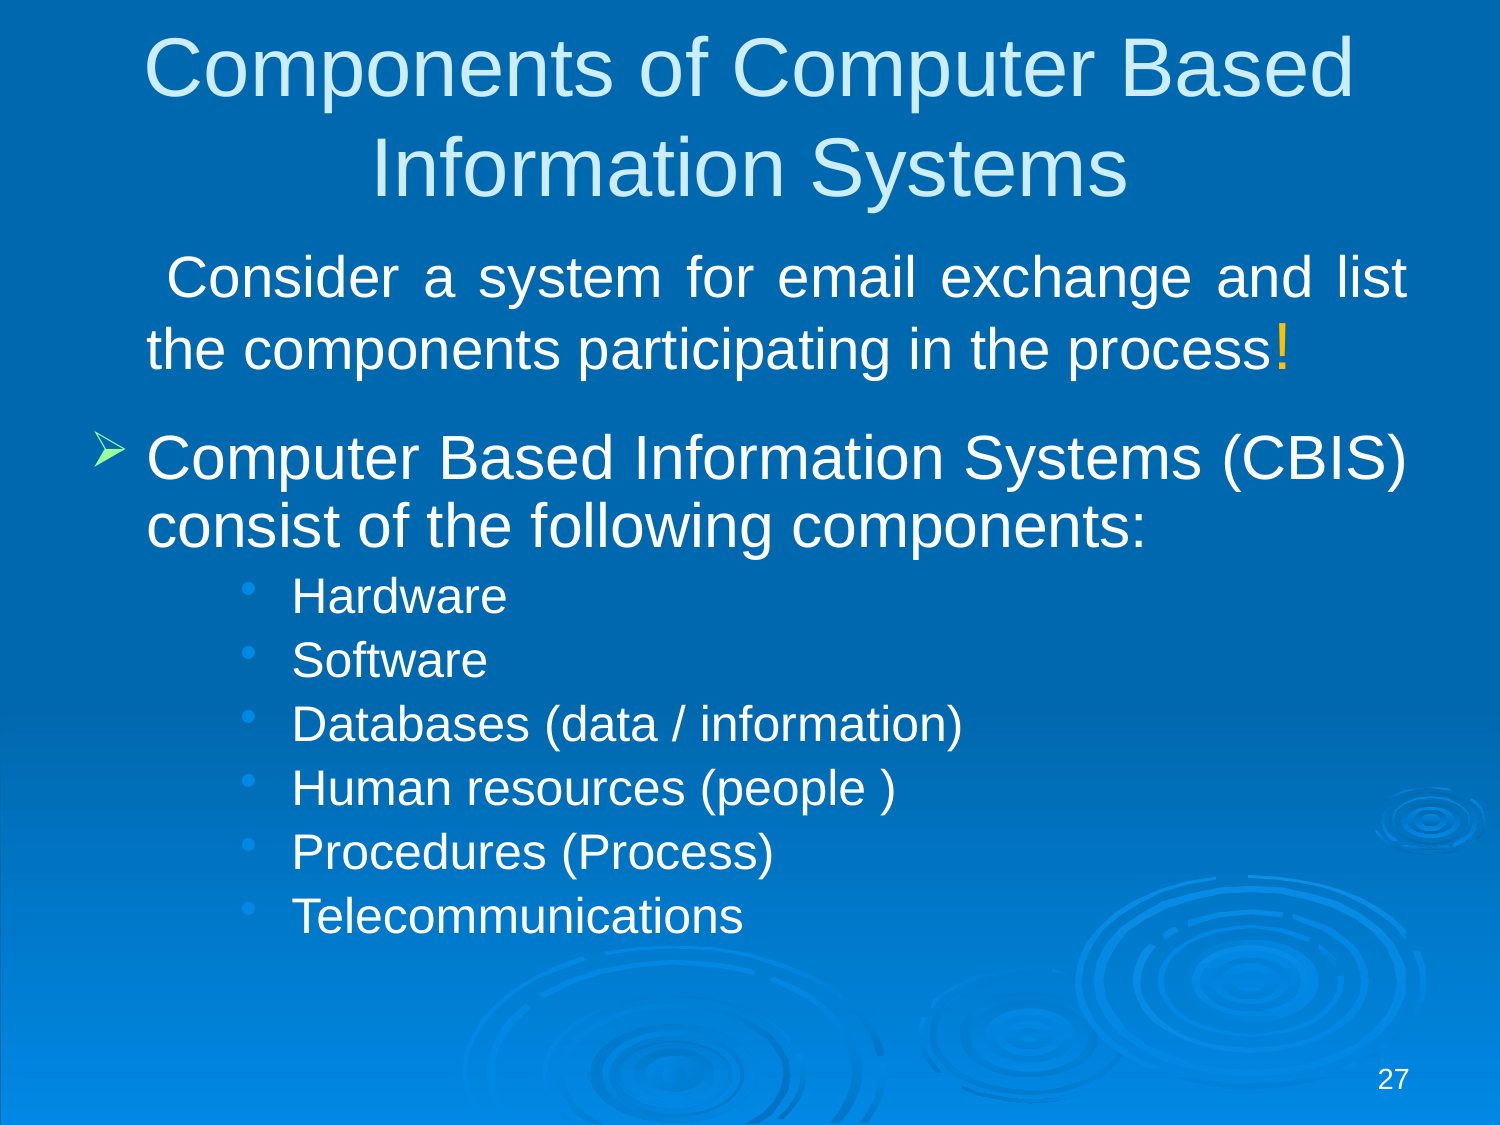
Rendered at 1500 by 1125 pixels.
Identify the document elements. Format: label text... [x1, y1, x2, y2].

slide_number 27 [1074, 1024, 1426, 1103]
title Components of Computer Based Information Systems [74, 19, 1426, 208]
list Consider a system for email exchange and list the components participating in the process! Computer Based Information Systems (CBIS) consist of the following components: Hardware Software Databases (data / information) Human resources (people ) Procedures (Process) Telecommunications [74, 232, 1426, 976]
